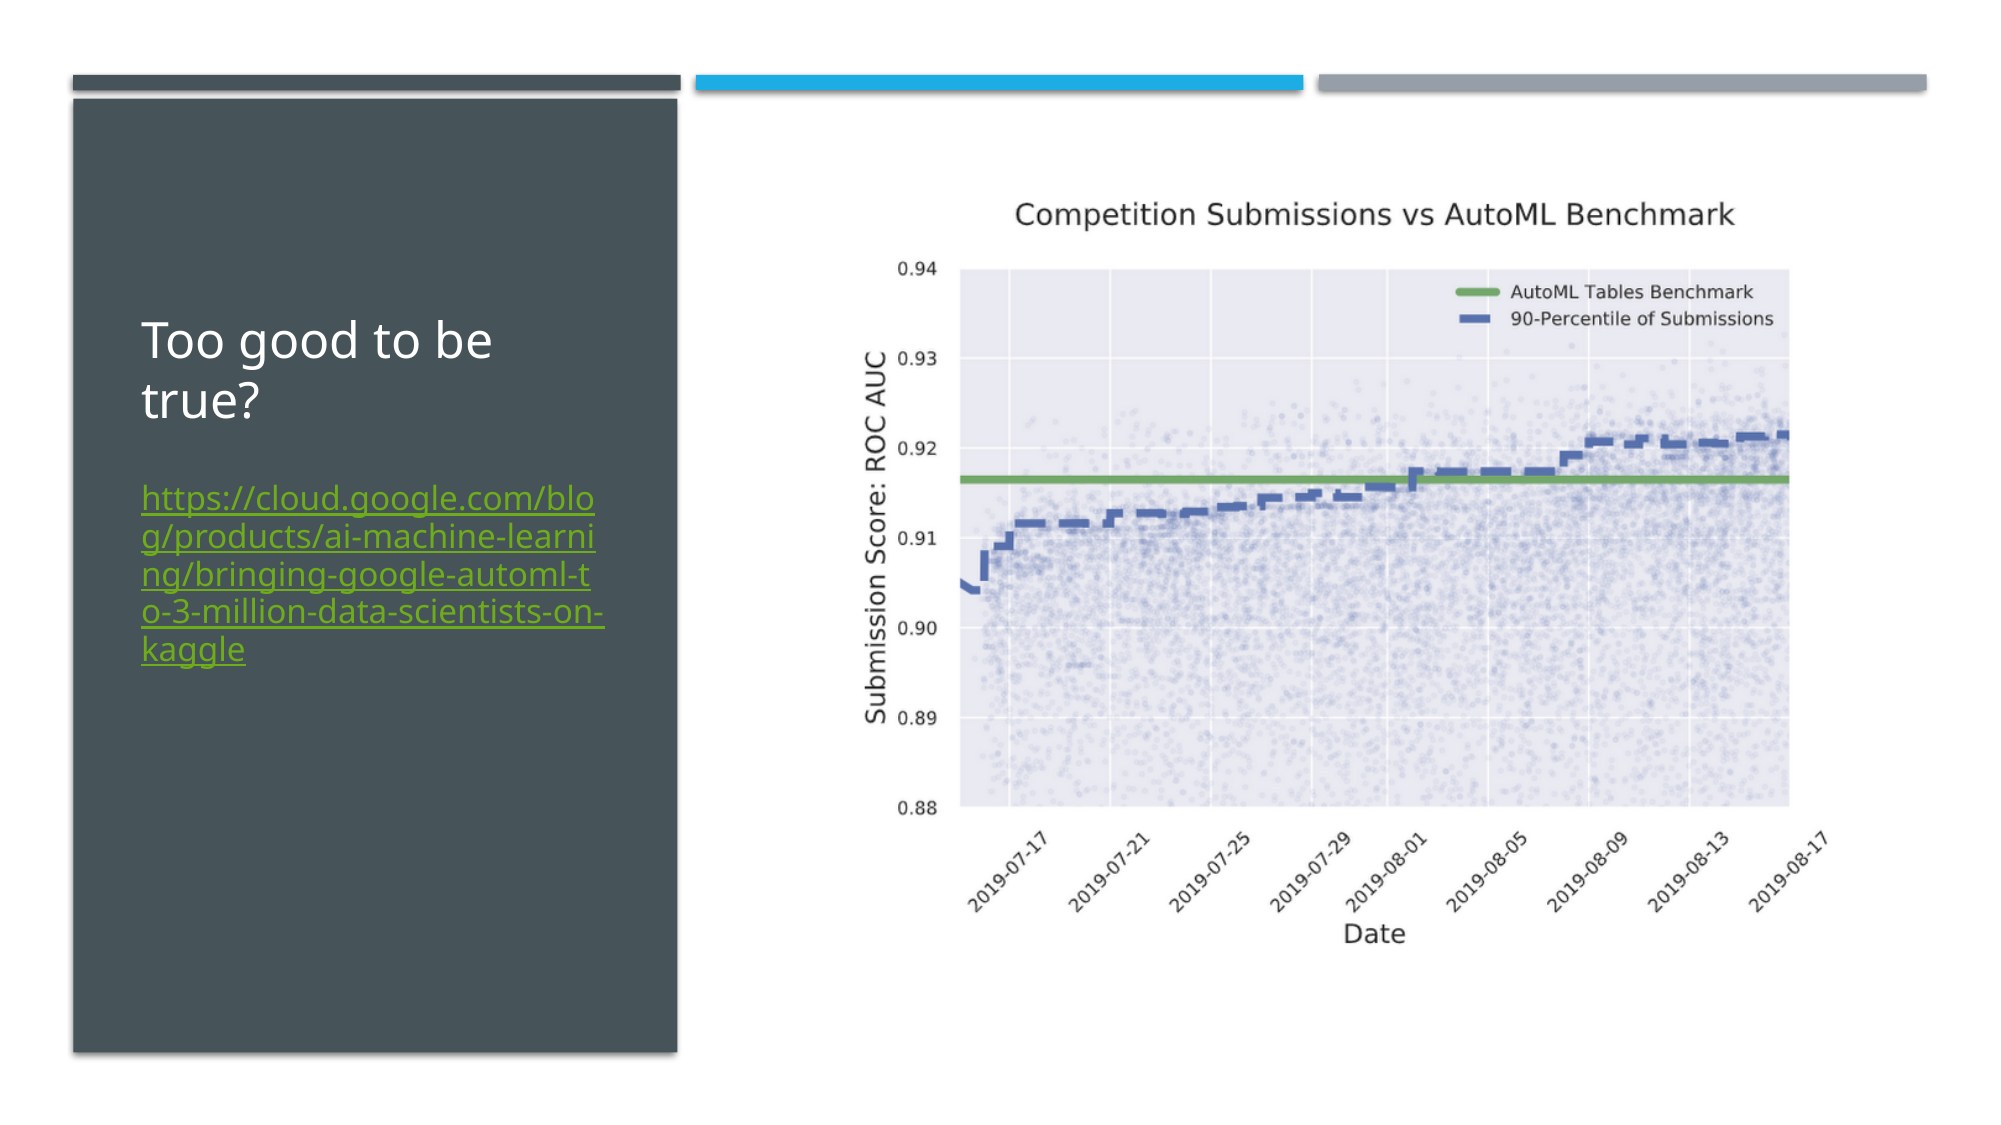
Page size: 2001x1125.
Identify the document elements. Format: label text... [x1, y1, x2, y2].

list https://cloud.google.com/blog/products/ai-machine-learning/bringing-google-automl-to-3-million-data-scientists-on-kaggle [125, 465, 624, 958]
title Too good to be true? [125, 153, 624, 436]
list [855, 192, 1844, 959]
